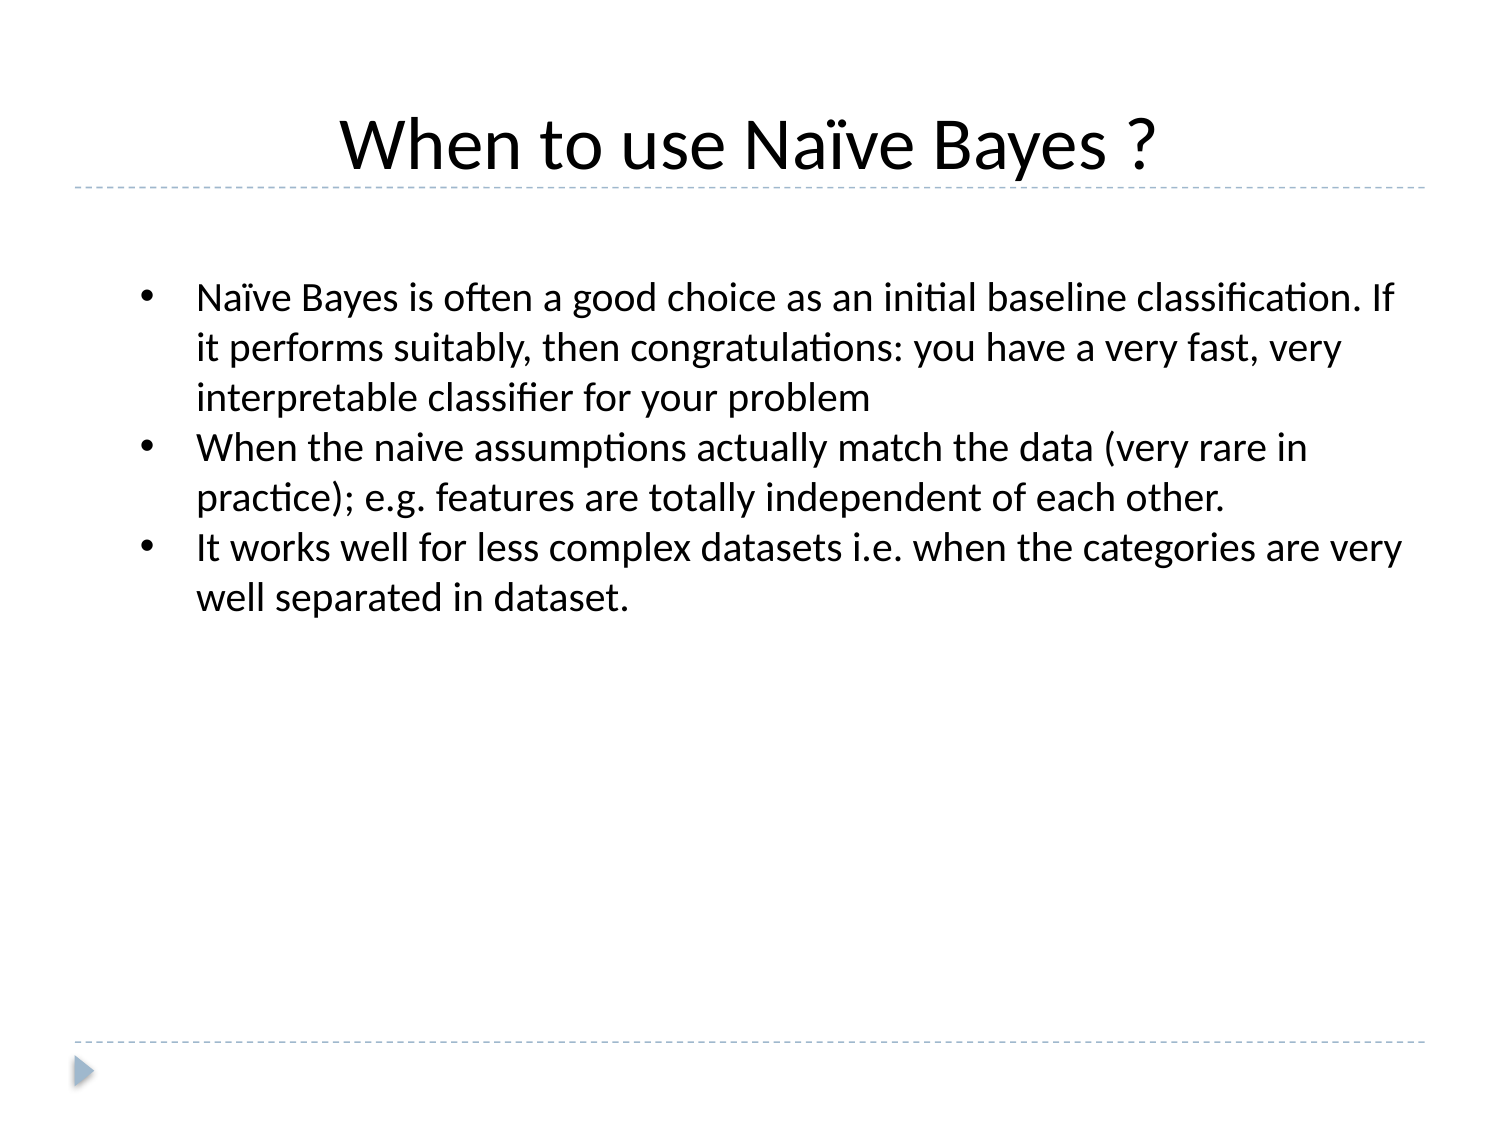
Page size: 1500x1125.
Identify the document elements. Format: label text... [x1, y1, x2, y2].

text_box Naïve Bayes is often a good choice as an initial baseline classification. If it performs suitably, then congratulations: you have a very fast, very interpretable classifier for your problem When the naive assumptions actually match the data (very rare in practice); e.g. features are totally independent of each other. It works well for less complex datasets i.e. when the categories are very well separated in dataset. [125, 262, 1438, 678]
text_box When to use Naïve Bayes ? [325, 87, 1175, 193]
